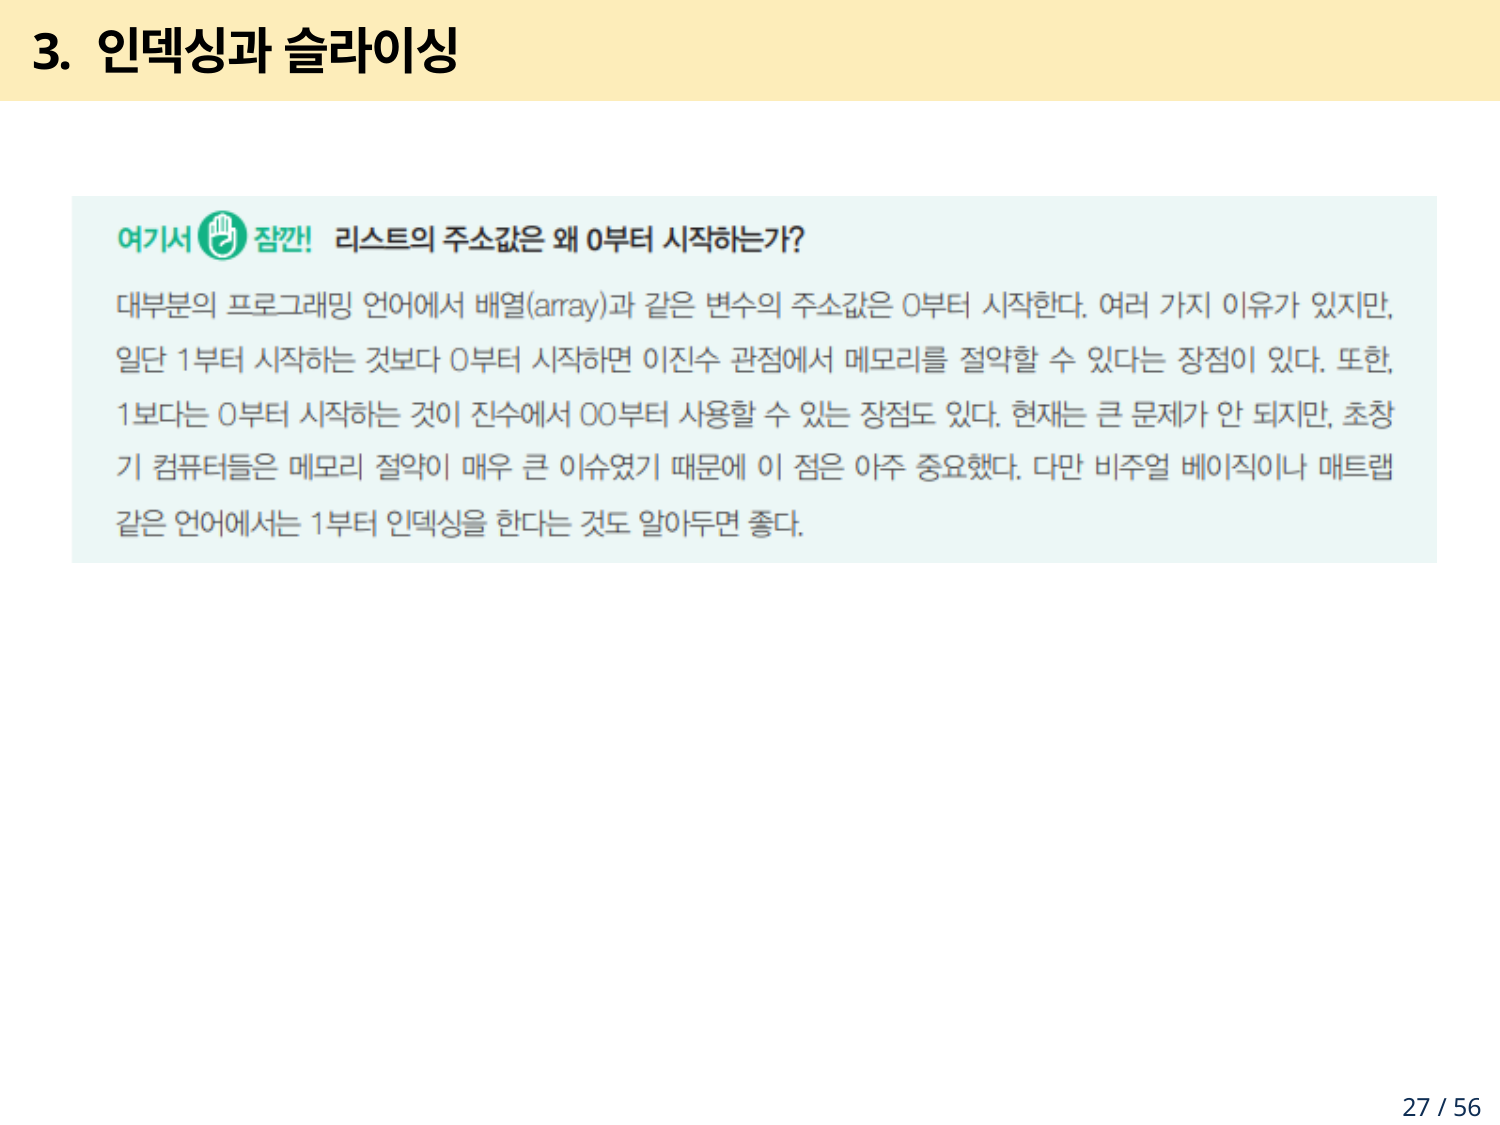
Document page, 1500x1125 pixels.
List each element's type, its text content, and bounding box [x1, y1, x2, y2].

picture [63, 196, 1437, 563]
title 3. 인덱싱과 슬라이싱 [17, 10, 1295, 89]
